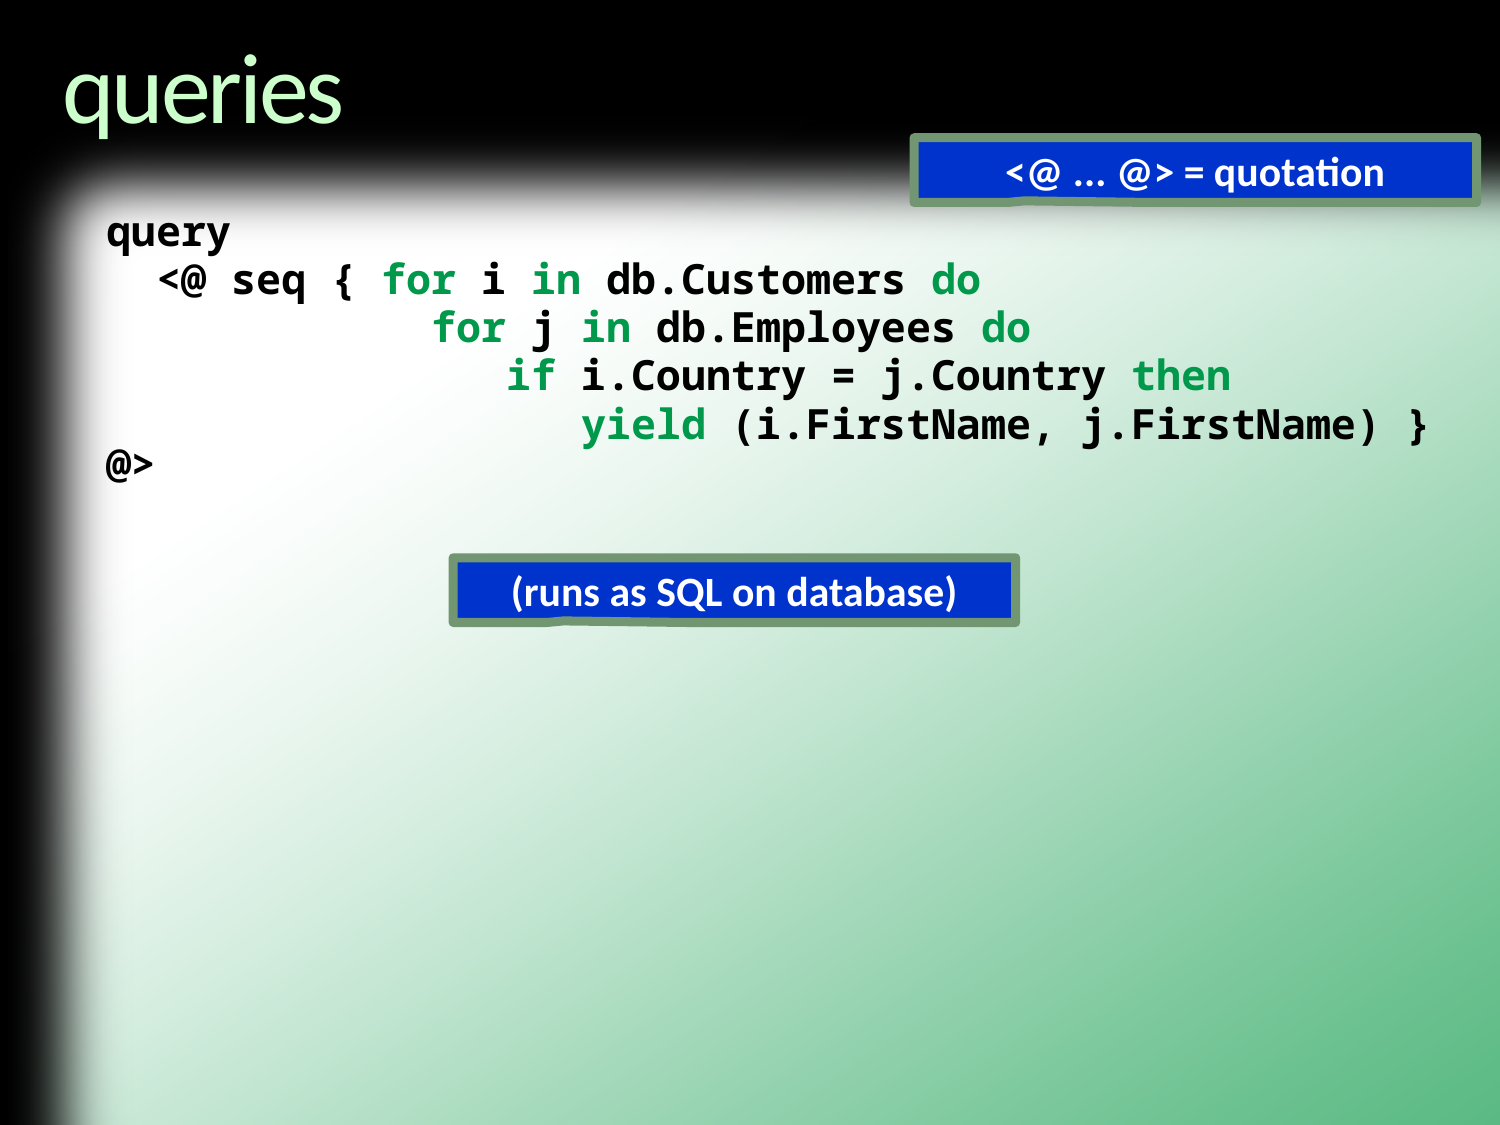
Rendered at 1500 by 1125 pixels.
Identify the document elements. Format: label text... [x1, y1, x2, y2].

picture [0, 0, 1500, 1125]
text_box <@ ... @> = quotation [909, 133, 1482, 207]
title queries [62, 37, 1438, 147]
list query <@ seq { for i in db.Customers do for j in db.Employees do if i.Country = j.Country then yield (i.FirstName, j.FirstName) } @> [106, 214, 1433, 537]
text_box (runs as SQL on database) [448, 553, 1021, 628]
